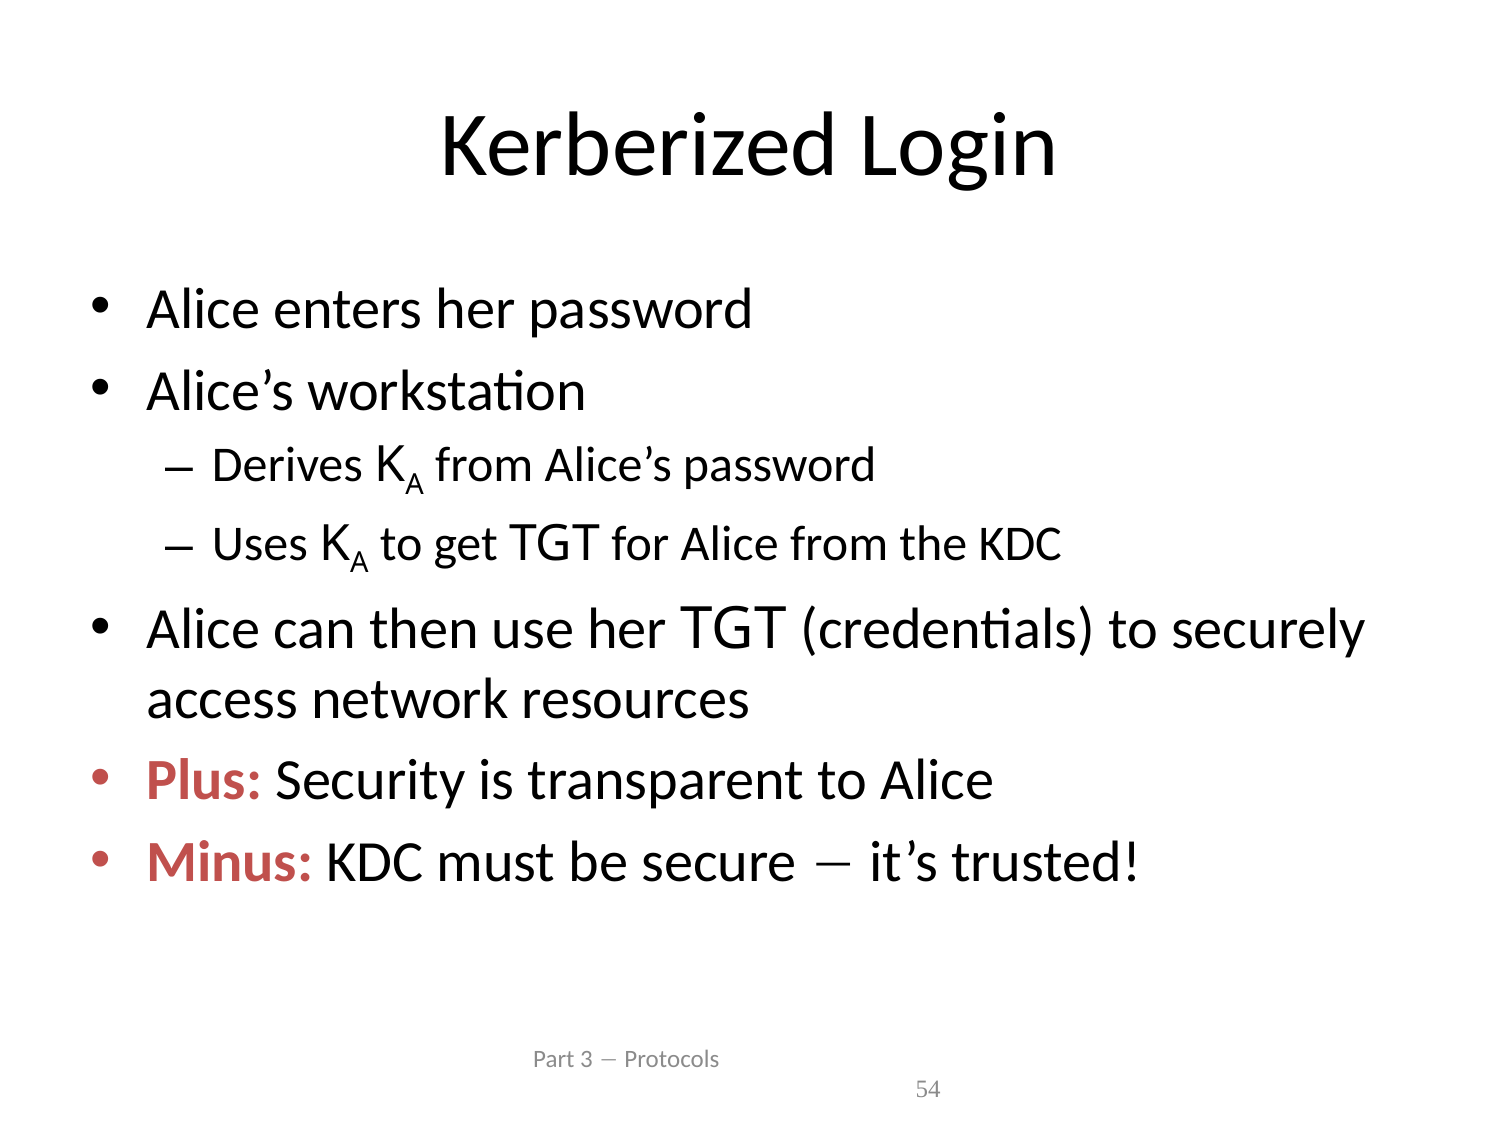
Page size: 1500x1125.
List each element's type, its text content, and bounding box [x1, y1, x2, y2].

footer Part 3  Protocols 54 [512, 1042, 988, 1103]
title Kerberized Login [75, 45, 1425, 233]
list Alice enters her password Alice’s workstation Derives KA from Alice’s password Uses KA to get TGT for Alice from the KDC Alice can then use her TGT (credentials) to securely access network resources Plus: Security is transparent to Alice Minus: KDC must be secure  it’s trusted! [75, 262, 1425, 1005]
